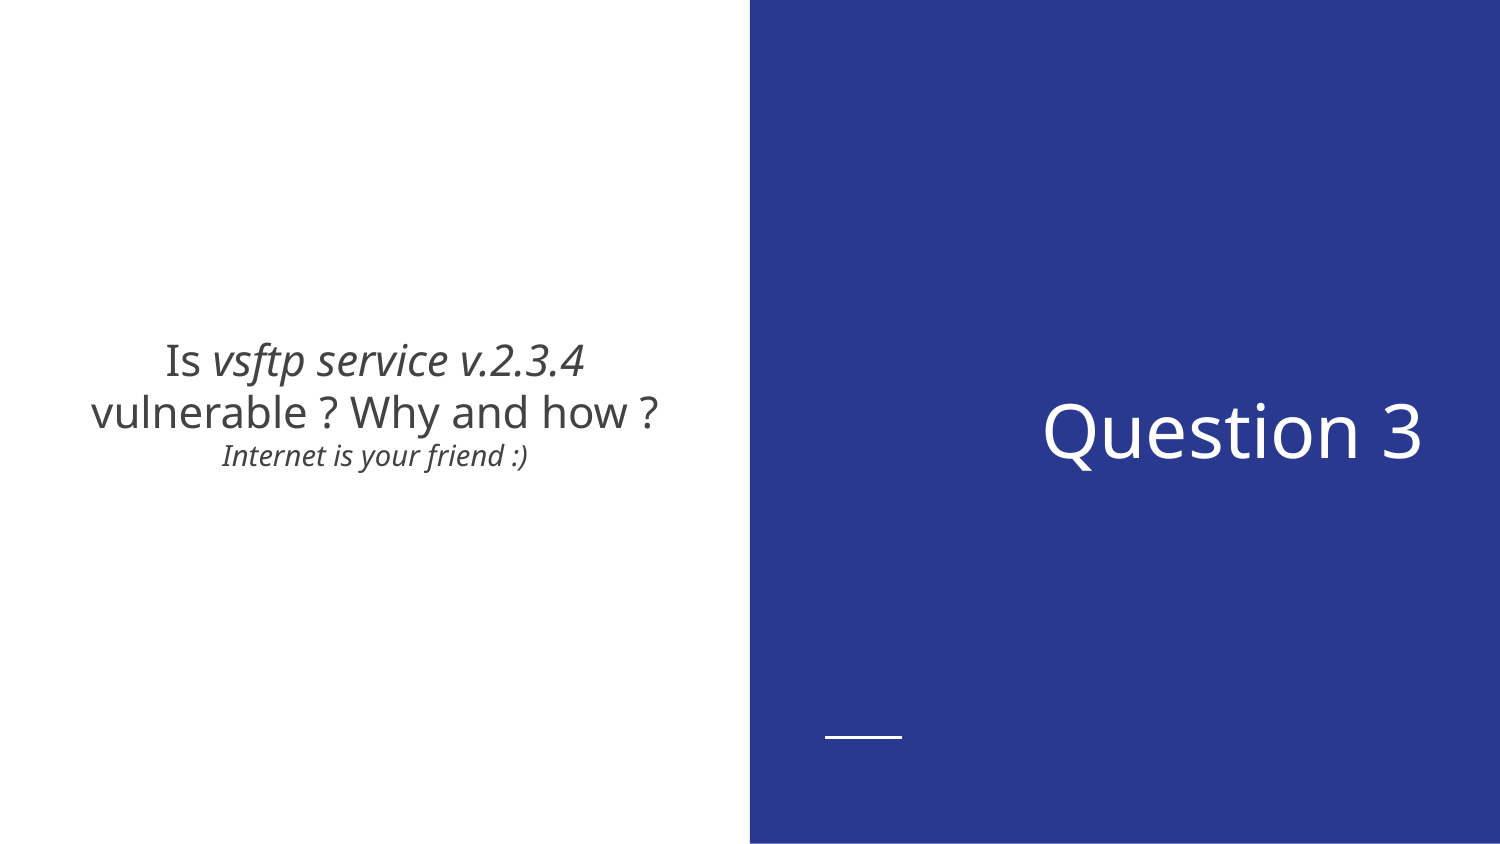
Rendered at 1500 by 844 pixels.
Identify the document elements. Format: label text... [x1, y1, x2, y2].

list Question 3 [810, 118, 1440, 725]
subtitle Is vsftp service v.2.3.4 vulnerable ? Why and how ? Internet is your friend :) [43, 317, 708, 526]
